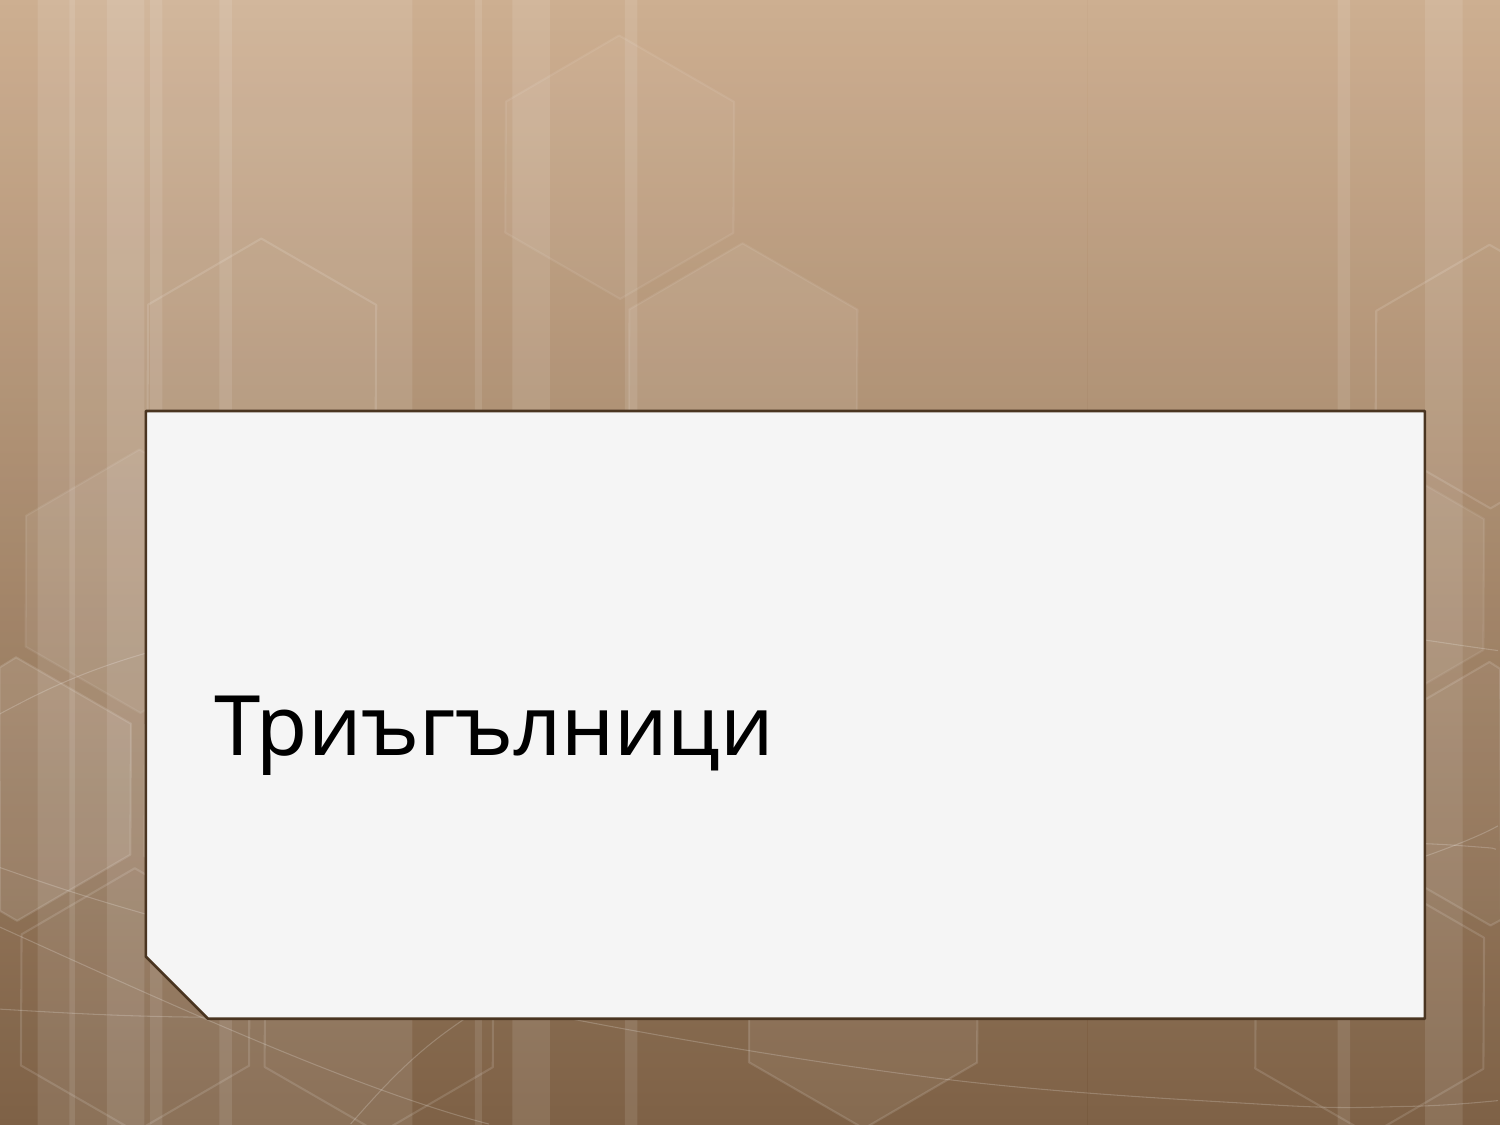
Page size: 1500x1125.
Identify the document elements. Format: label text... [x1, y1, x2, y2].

list Триъгълници [169, 437, 1400, 780]
